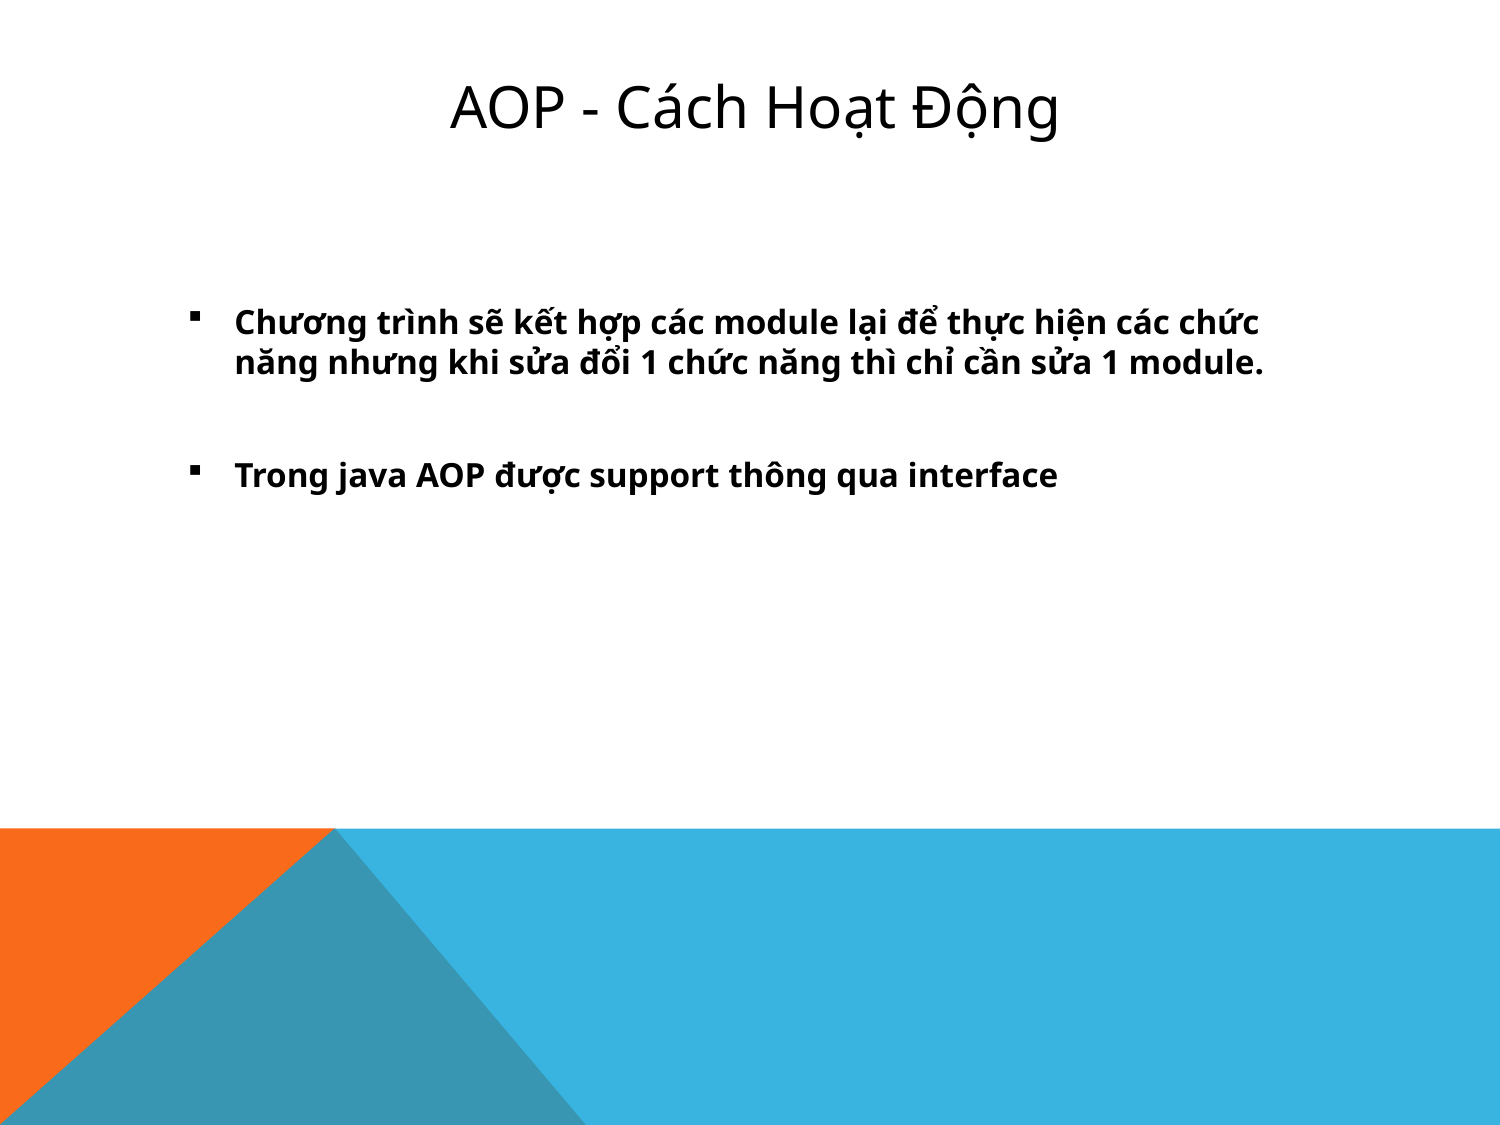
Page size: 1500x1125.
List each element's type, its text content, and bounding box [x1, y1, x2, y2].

title AOP - Cách Hoạt Động [135, 60, 1369, 150]
list Chương trình sẽ kết hợp các module lại để thực hiện các chức năng nhưng khi sửa đổi 1 chức năng thì chỉ cần sửa 1 module. Trong java AOP được support thông qua interface [135, 180, 1369, 768]
